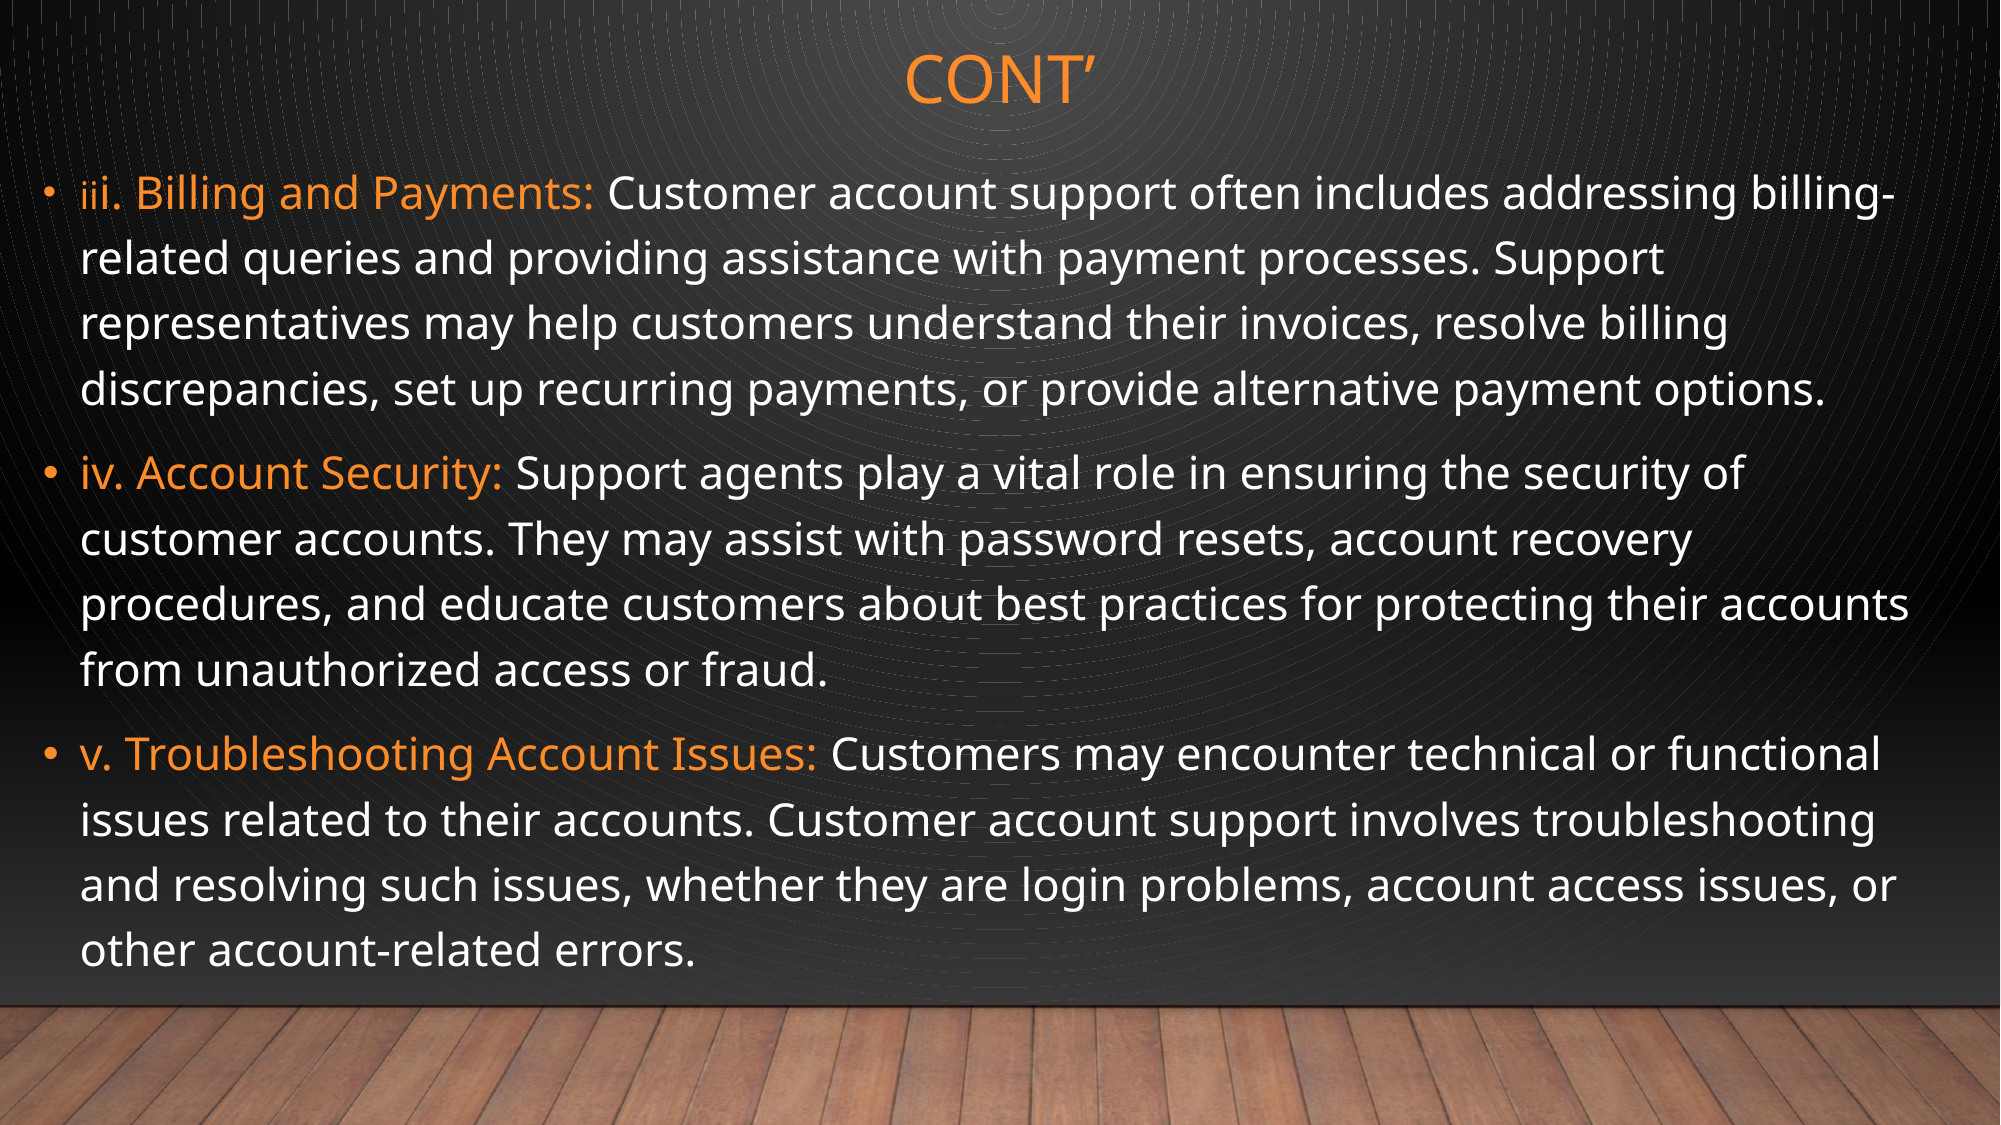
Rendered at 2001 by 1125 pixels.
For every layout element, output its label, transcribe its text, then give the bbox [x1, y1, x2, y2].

list iii. Billing and Payments: Customer account support often includes addressing billing-related queries and providing assistance with payment processes. Support representatives may help customers understand their invoices, resolve billing discrepancies, set up recurring payments, or provide alternative payment options. iv. Account Security: Support agents play a vital role in ensuring the security of customer accounts. They may assist with password resets, account recovery procedures, and educate customers about best practices for protecting their accounts from unauthorized access or fraud. v. Troubleshooting Account Issues: Customers may encounter technical or functional issues related to their accounts. Customer account support involves troubleshooting and resolving such issues, whether they are login problems, account access issues, or other account-related errors. [27, 145, 1975, 985]
picture [0, 1005, 2000, 1125]
title CONT’ [238, 18, 1763, 145]
